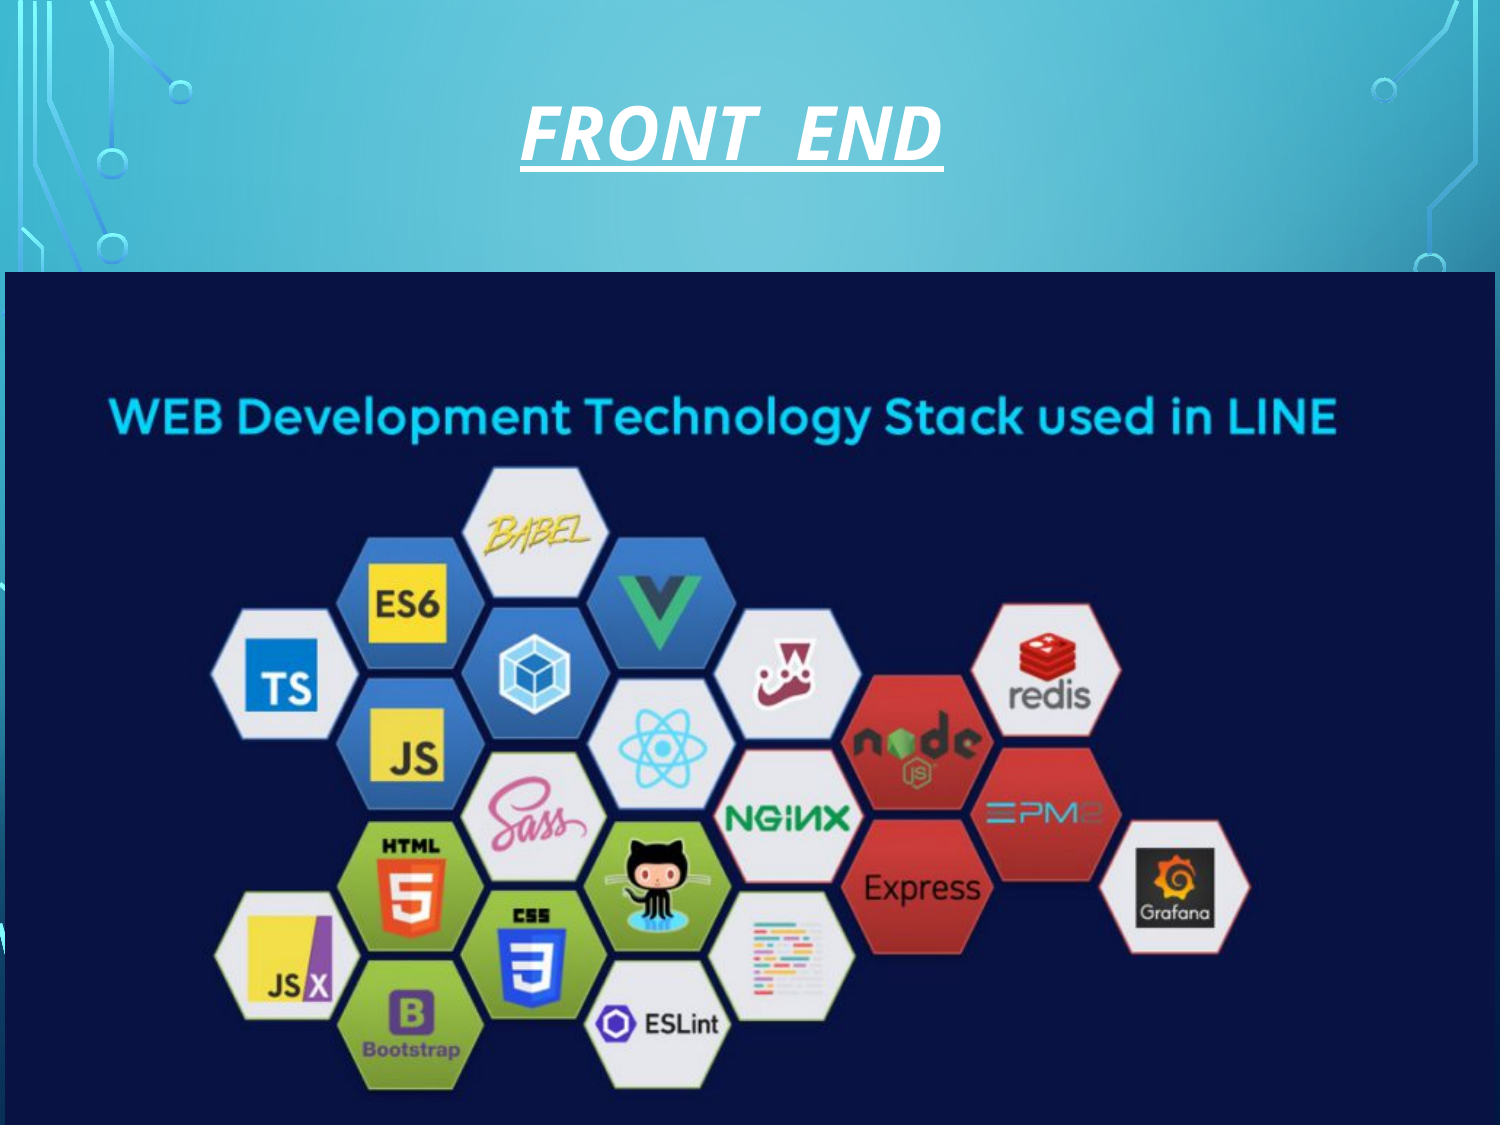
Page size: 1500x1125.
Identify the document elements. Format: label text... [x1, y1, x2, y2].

title FRONT END [17, 34, 1447, 239]
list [5, 271, 1495, 1125]
